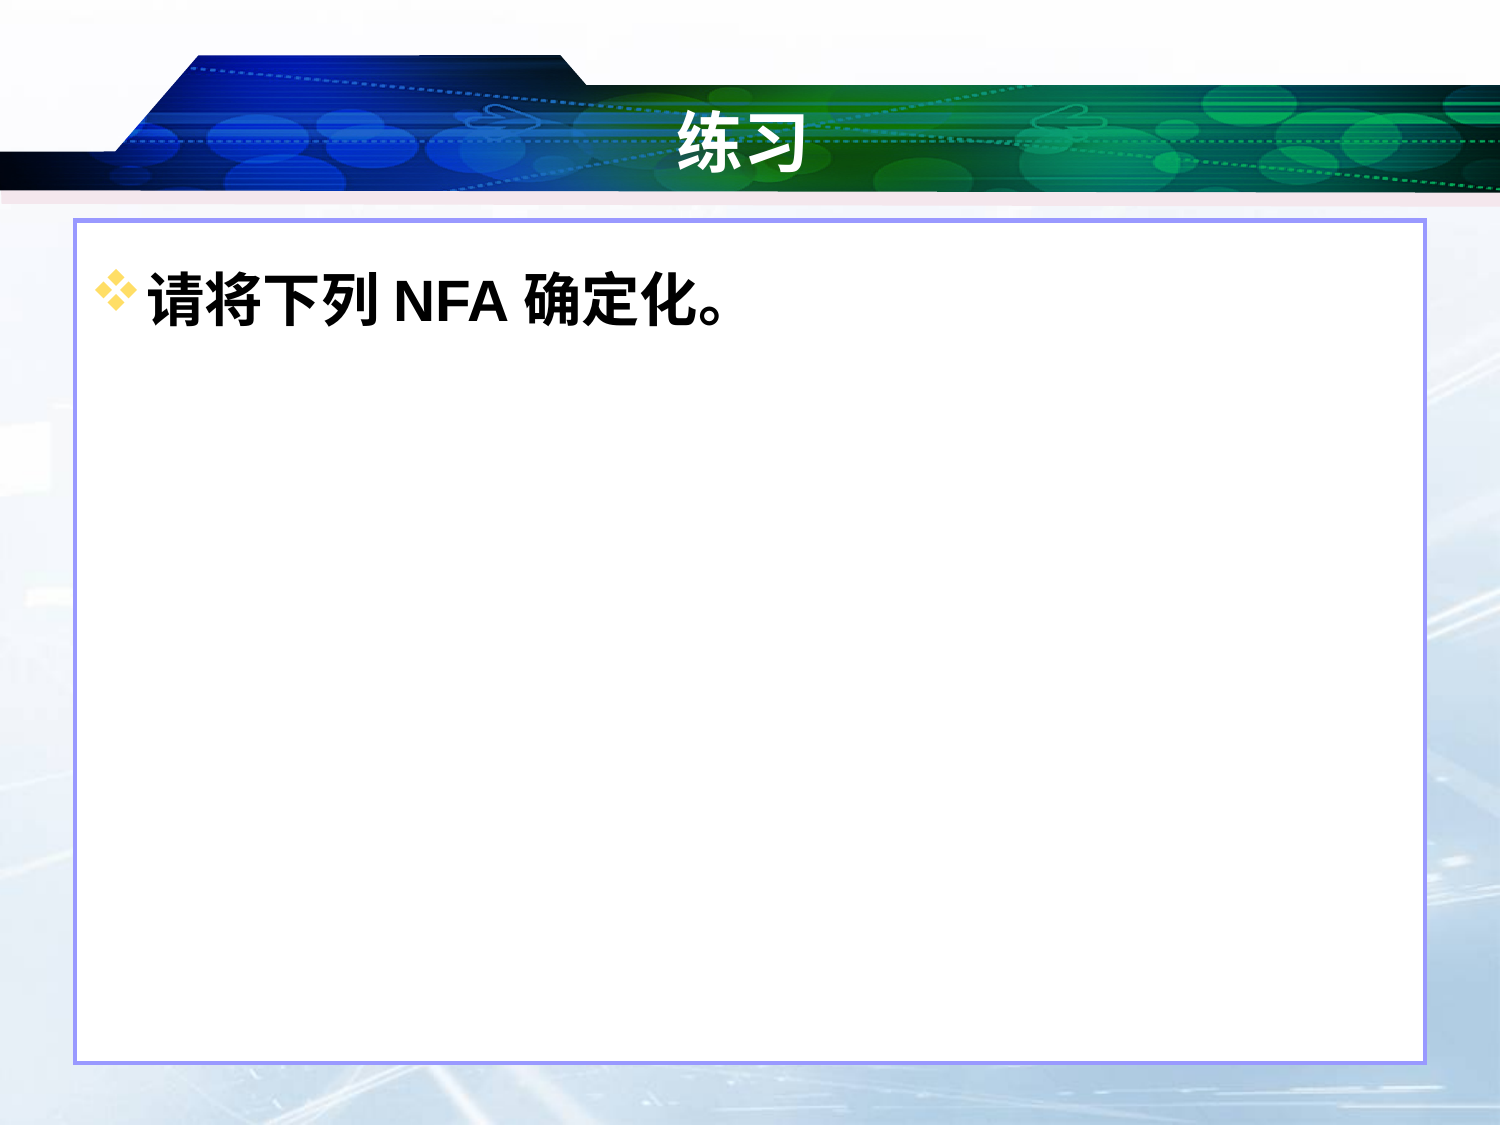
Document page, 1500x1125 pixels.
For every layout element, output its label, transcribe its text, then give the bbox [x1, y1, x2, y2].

list 请将下列NFA确定化。 [74, 220, 1426, 1064]
picture [0, 0, 1500, 1125]
title 练习 [99, 94, 1388, 188]
